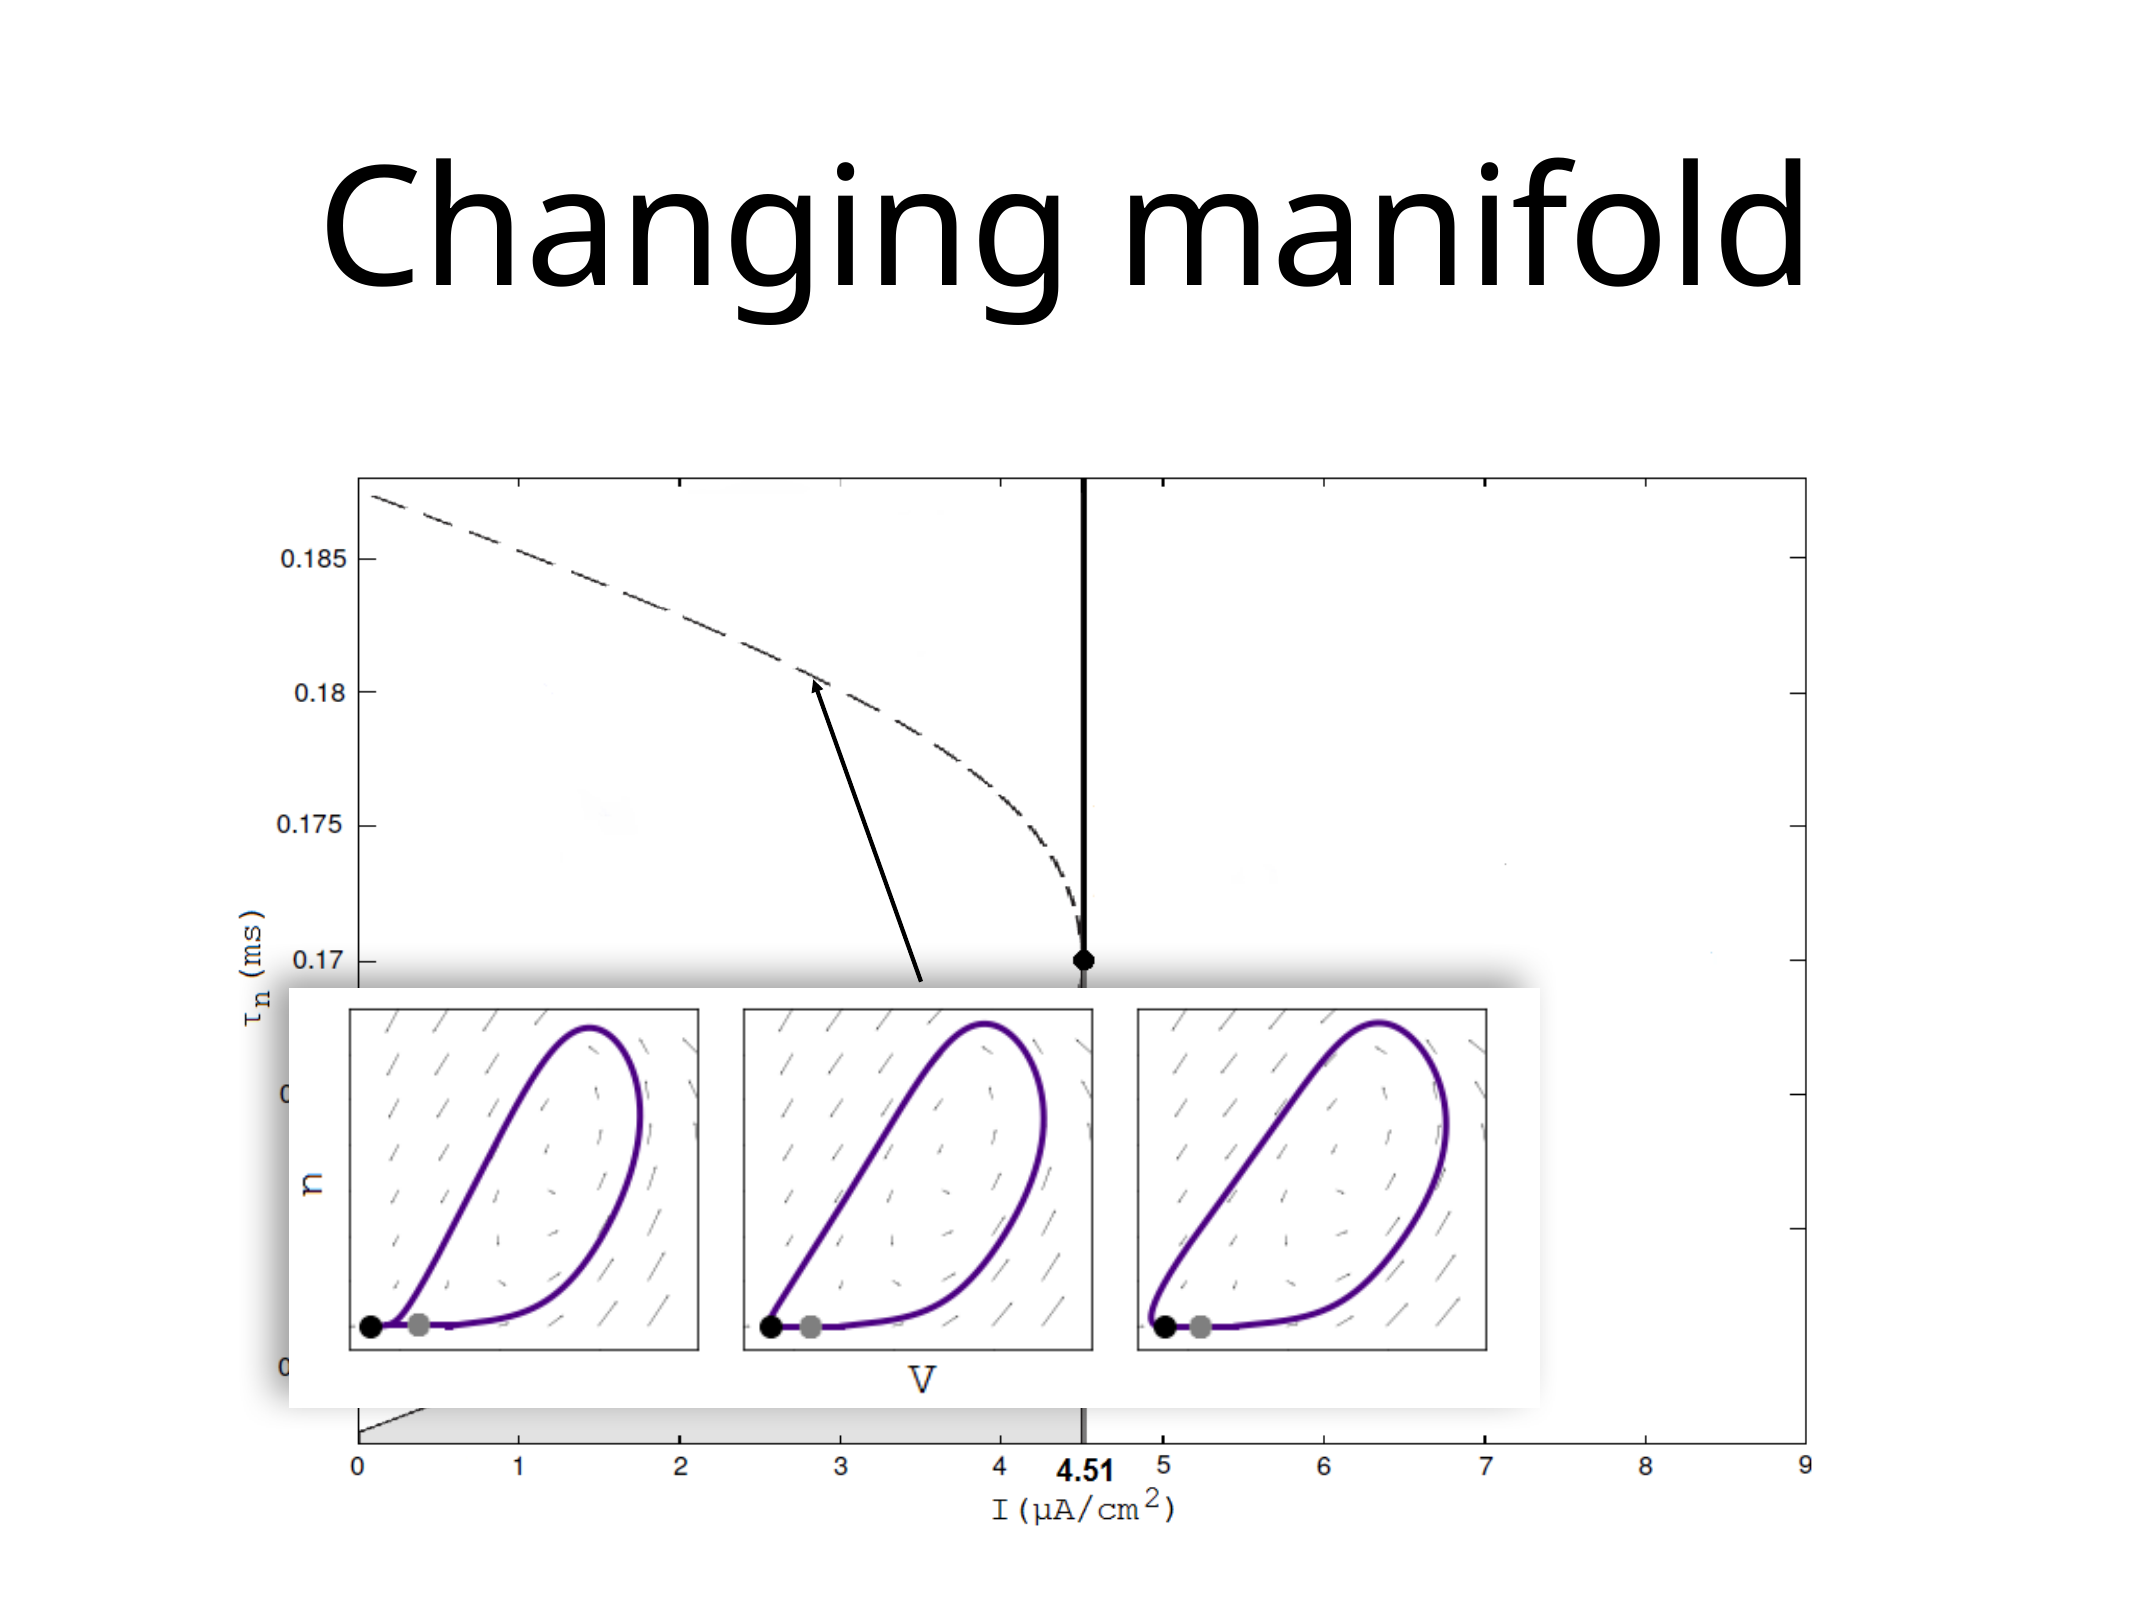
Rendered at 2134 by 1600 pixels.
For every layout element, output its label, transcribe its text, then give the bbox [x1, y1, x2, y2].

picture [233, 461, 1901, 1548]
title Changing manifold [155, 41, 1978, 397]
